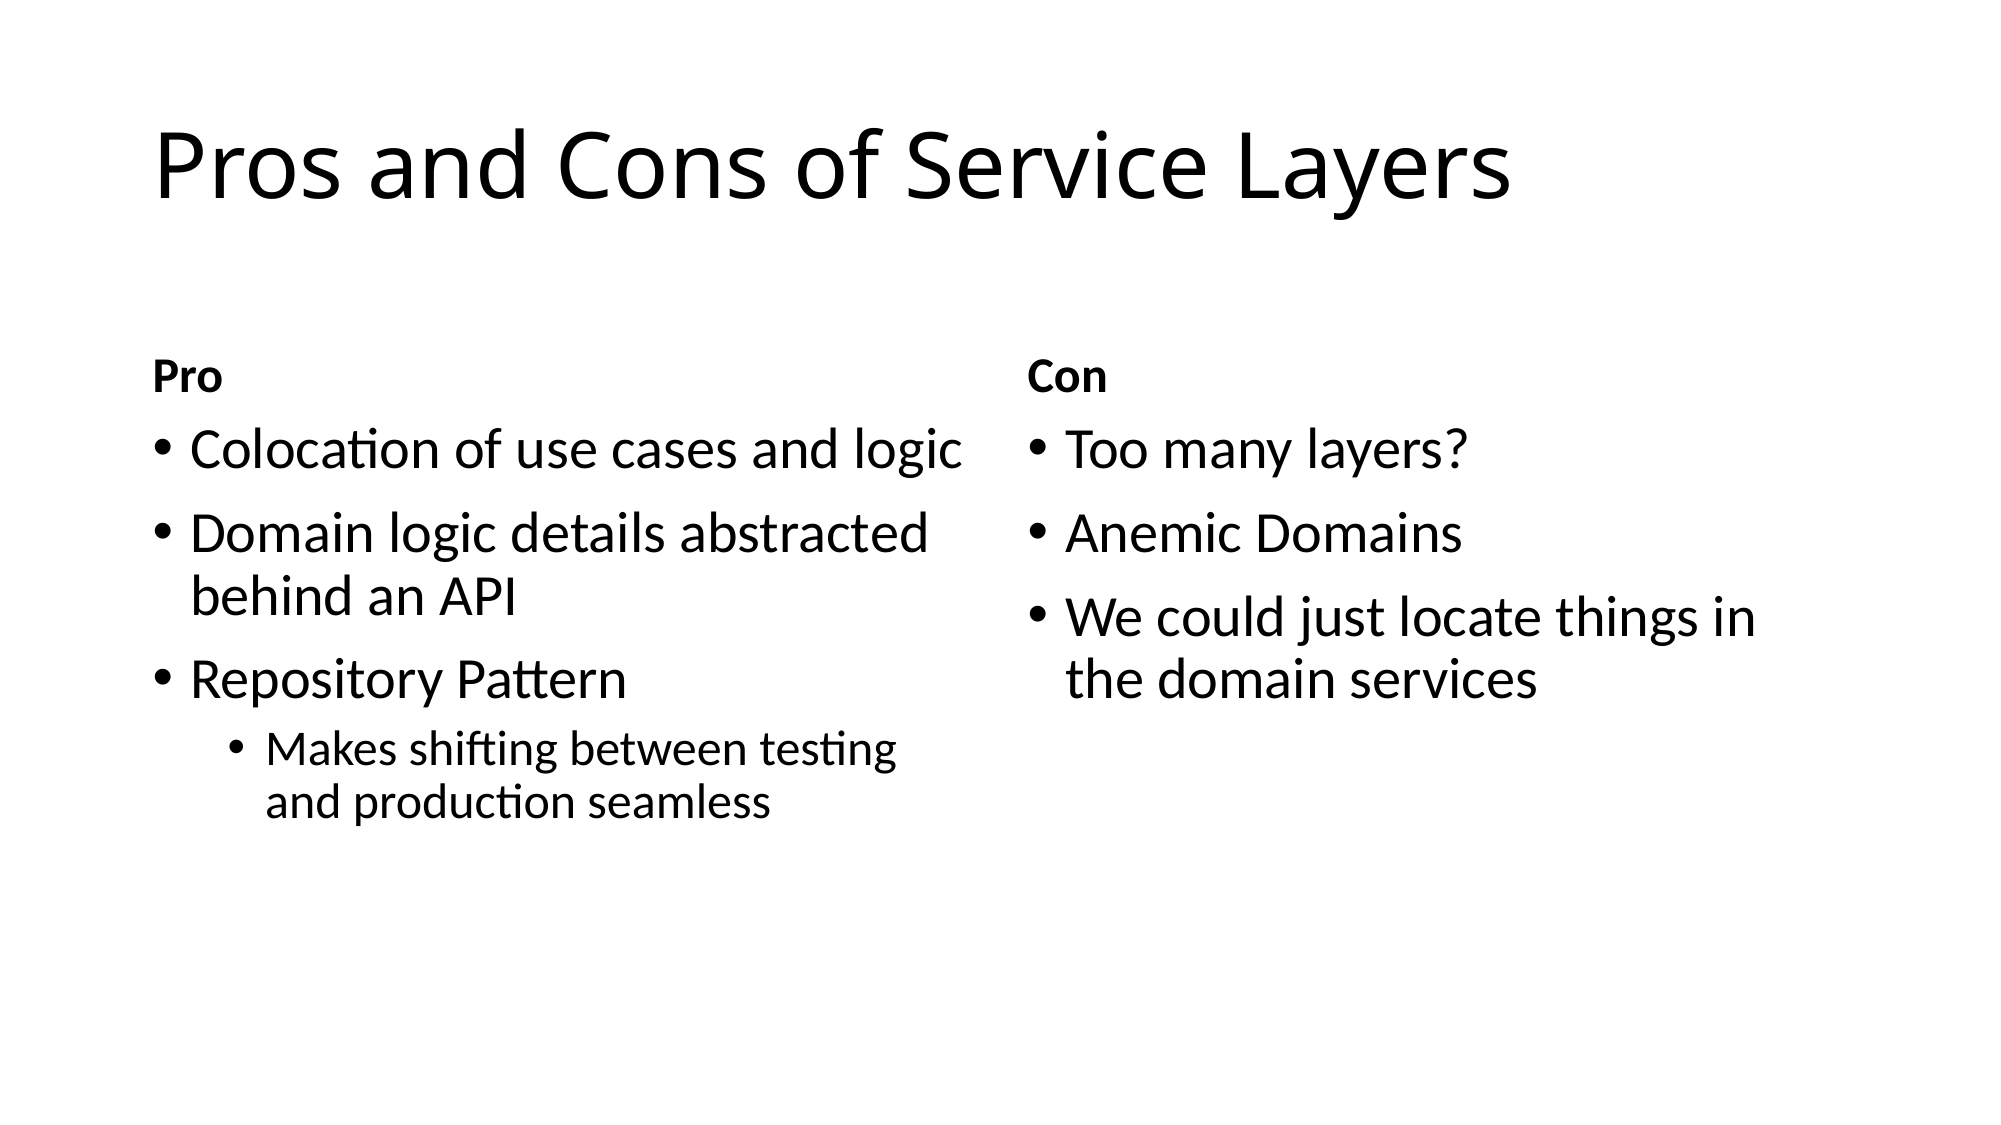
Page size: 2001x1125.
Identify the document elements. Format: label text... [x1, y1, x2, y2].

title Pros and Cons of Service Layers [137, 59, 1863, 278]
list Con [1012, 275, 1863, 410]
list Pro [137, 275, 984, 410]
list Too many layers? Anemic Domains We could just locate things in the domain services [1012, 410, 1863, 1016]
list Colocation of use cases and logic Domain logic details abstracted behind an API Repository Pattern Makes shifting between testing and production seamless [137, 410, 984, 1016]
